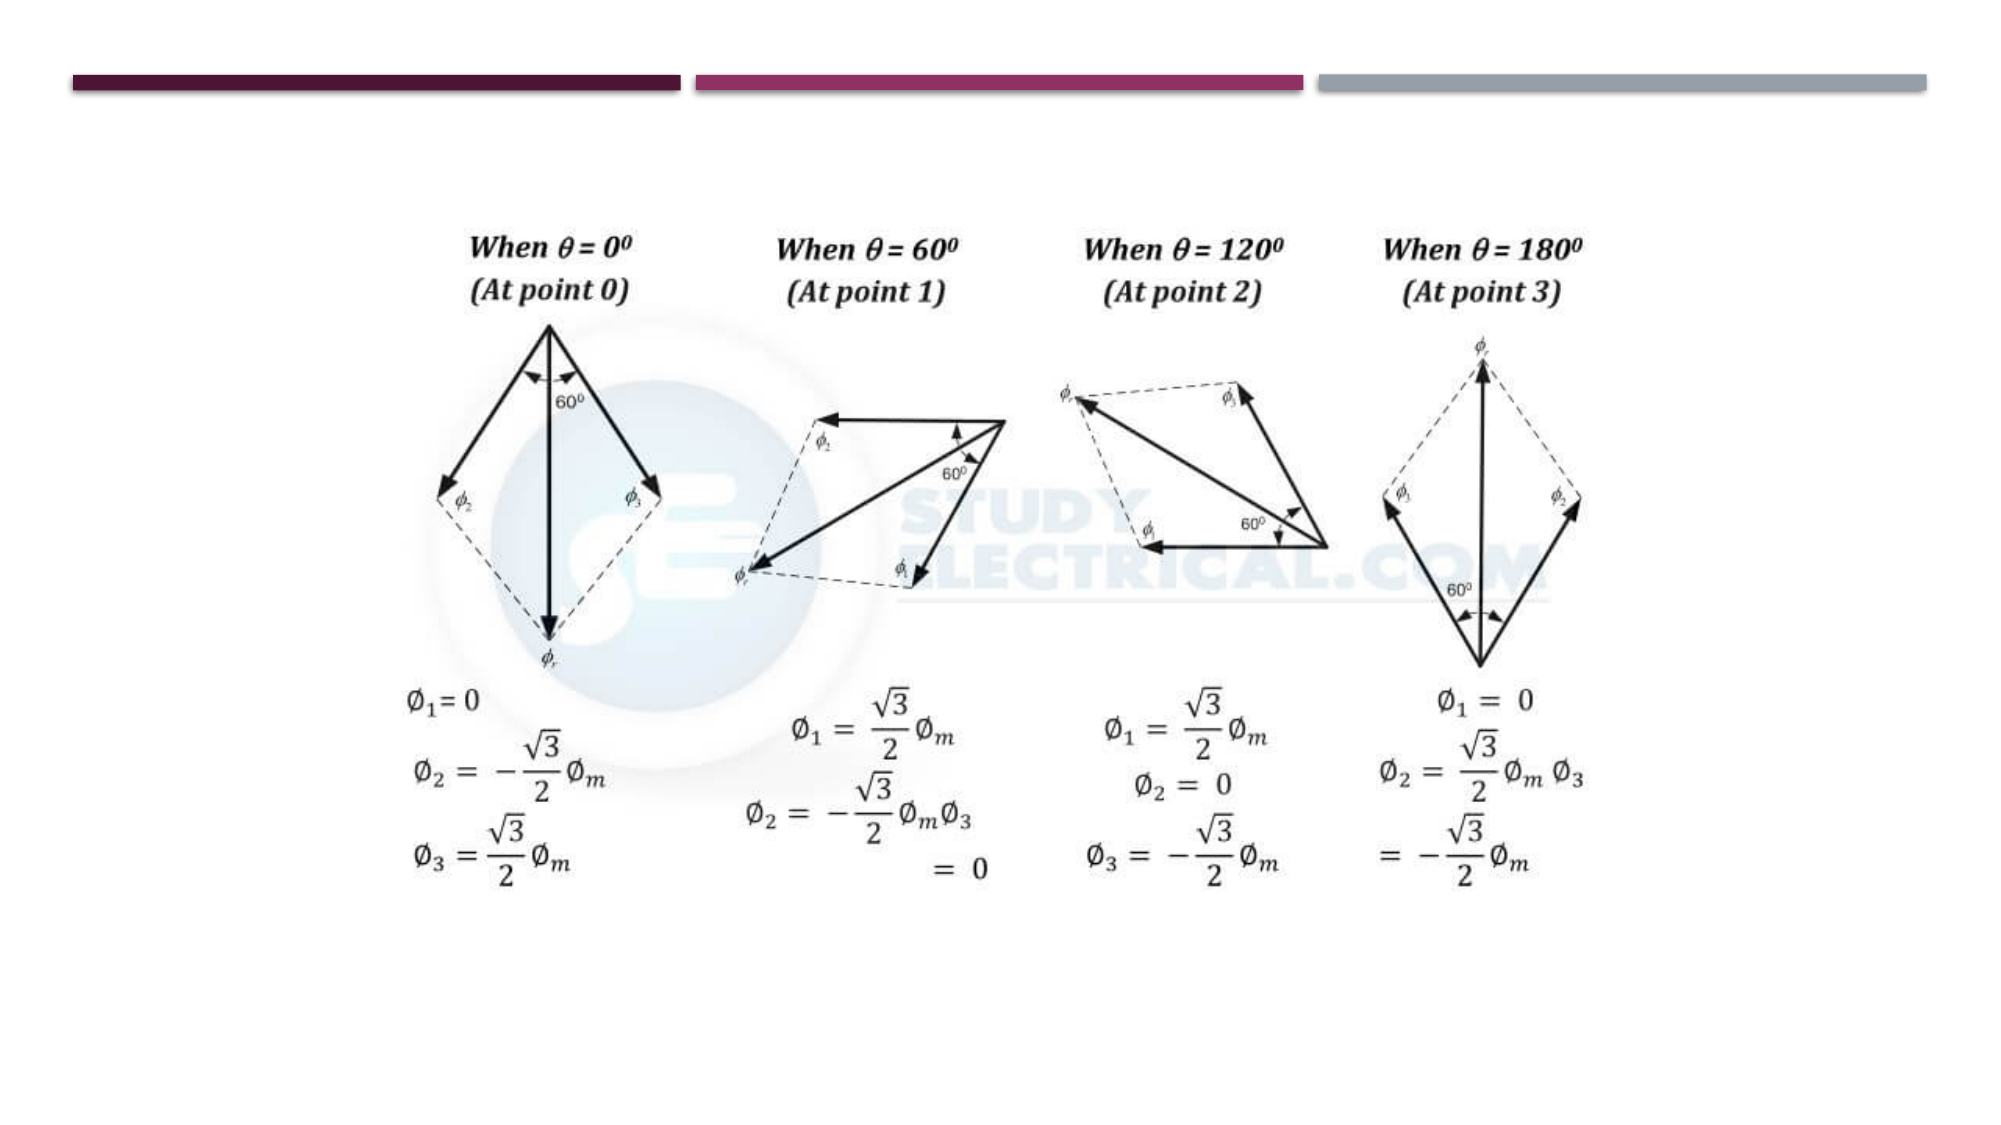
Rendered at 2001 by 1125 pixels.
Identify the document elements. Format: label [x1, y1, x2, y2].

picture [363, 215, 1637, 910]
